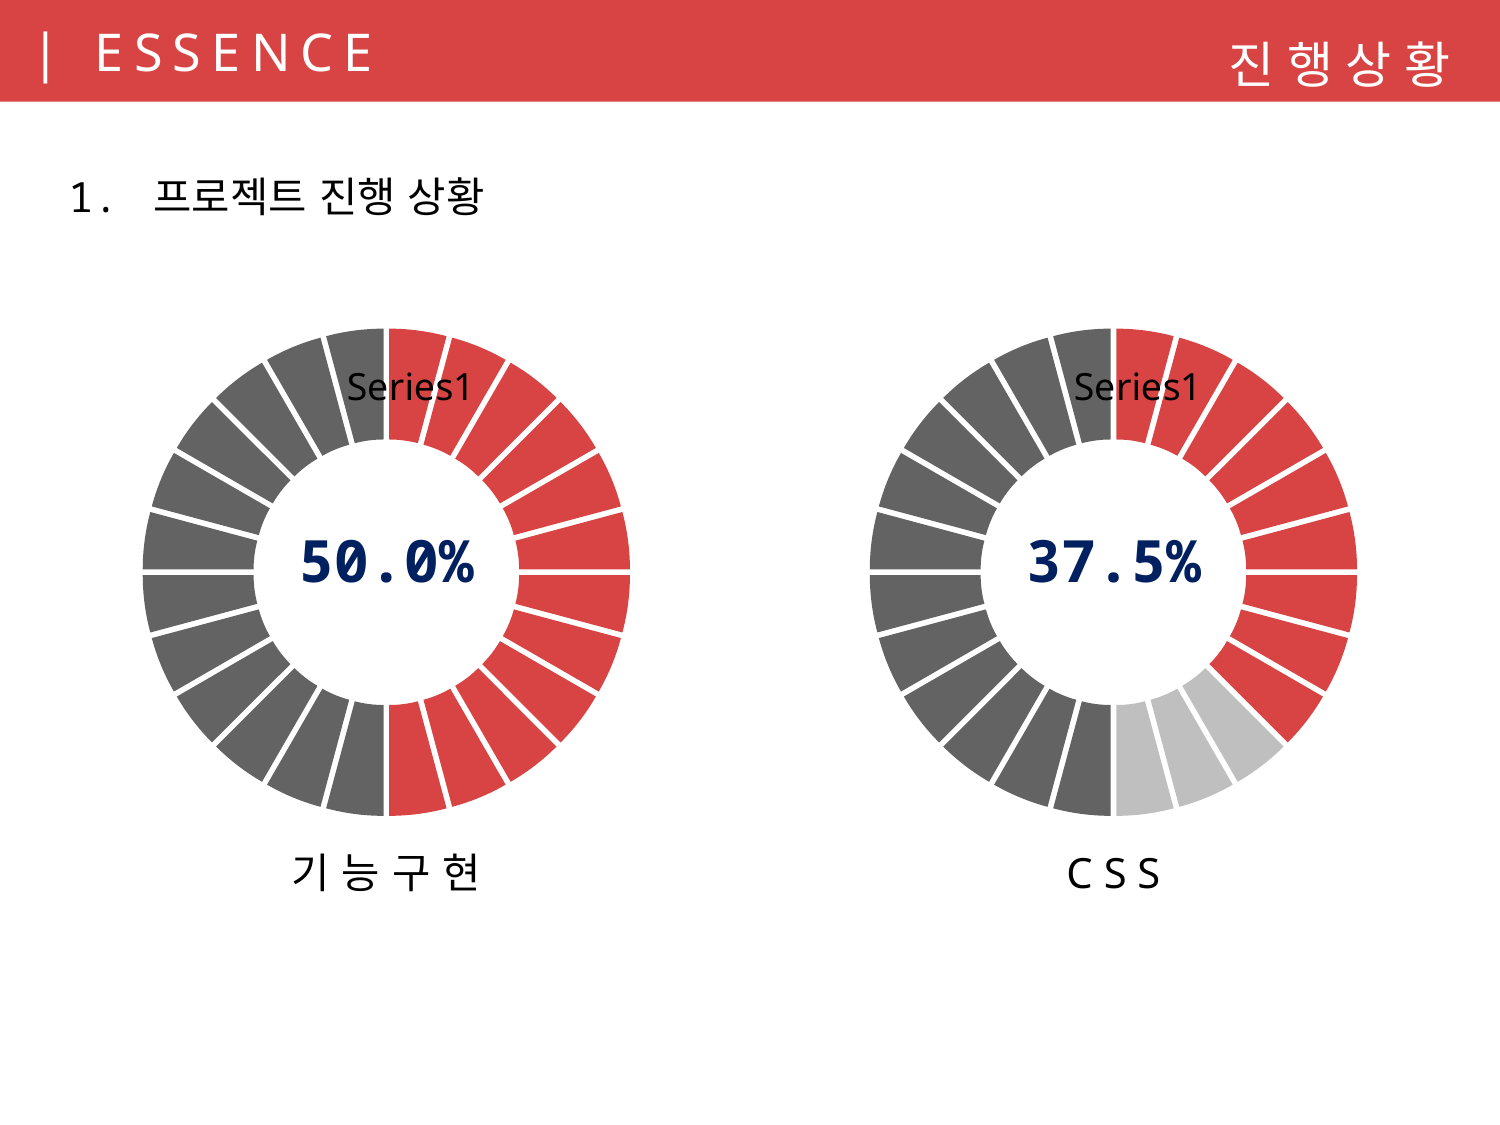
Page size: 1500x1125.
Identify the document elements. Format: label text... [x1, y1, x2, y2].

text_box 1. 프로젝트 진행 상황 [53, 163, 500, 229]
chart [0, 293, 1500, 828]
text_box C S S [1051, 839, 1176, 905]
text_box 기 능 구 현 [276, 839, 496, 905]
text_box 진행상황 [1214, 26, 1466, 102]
